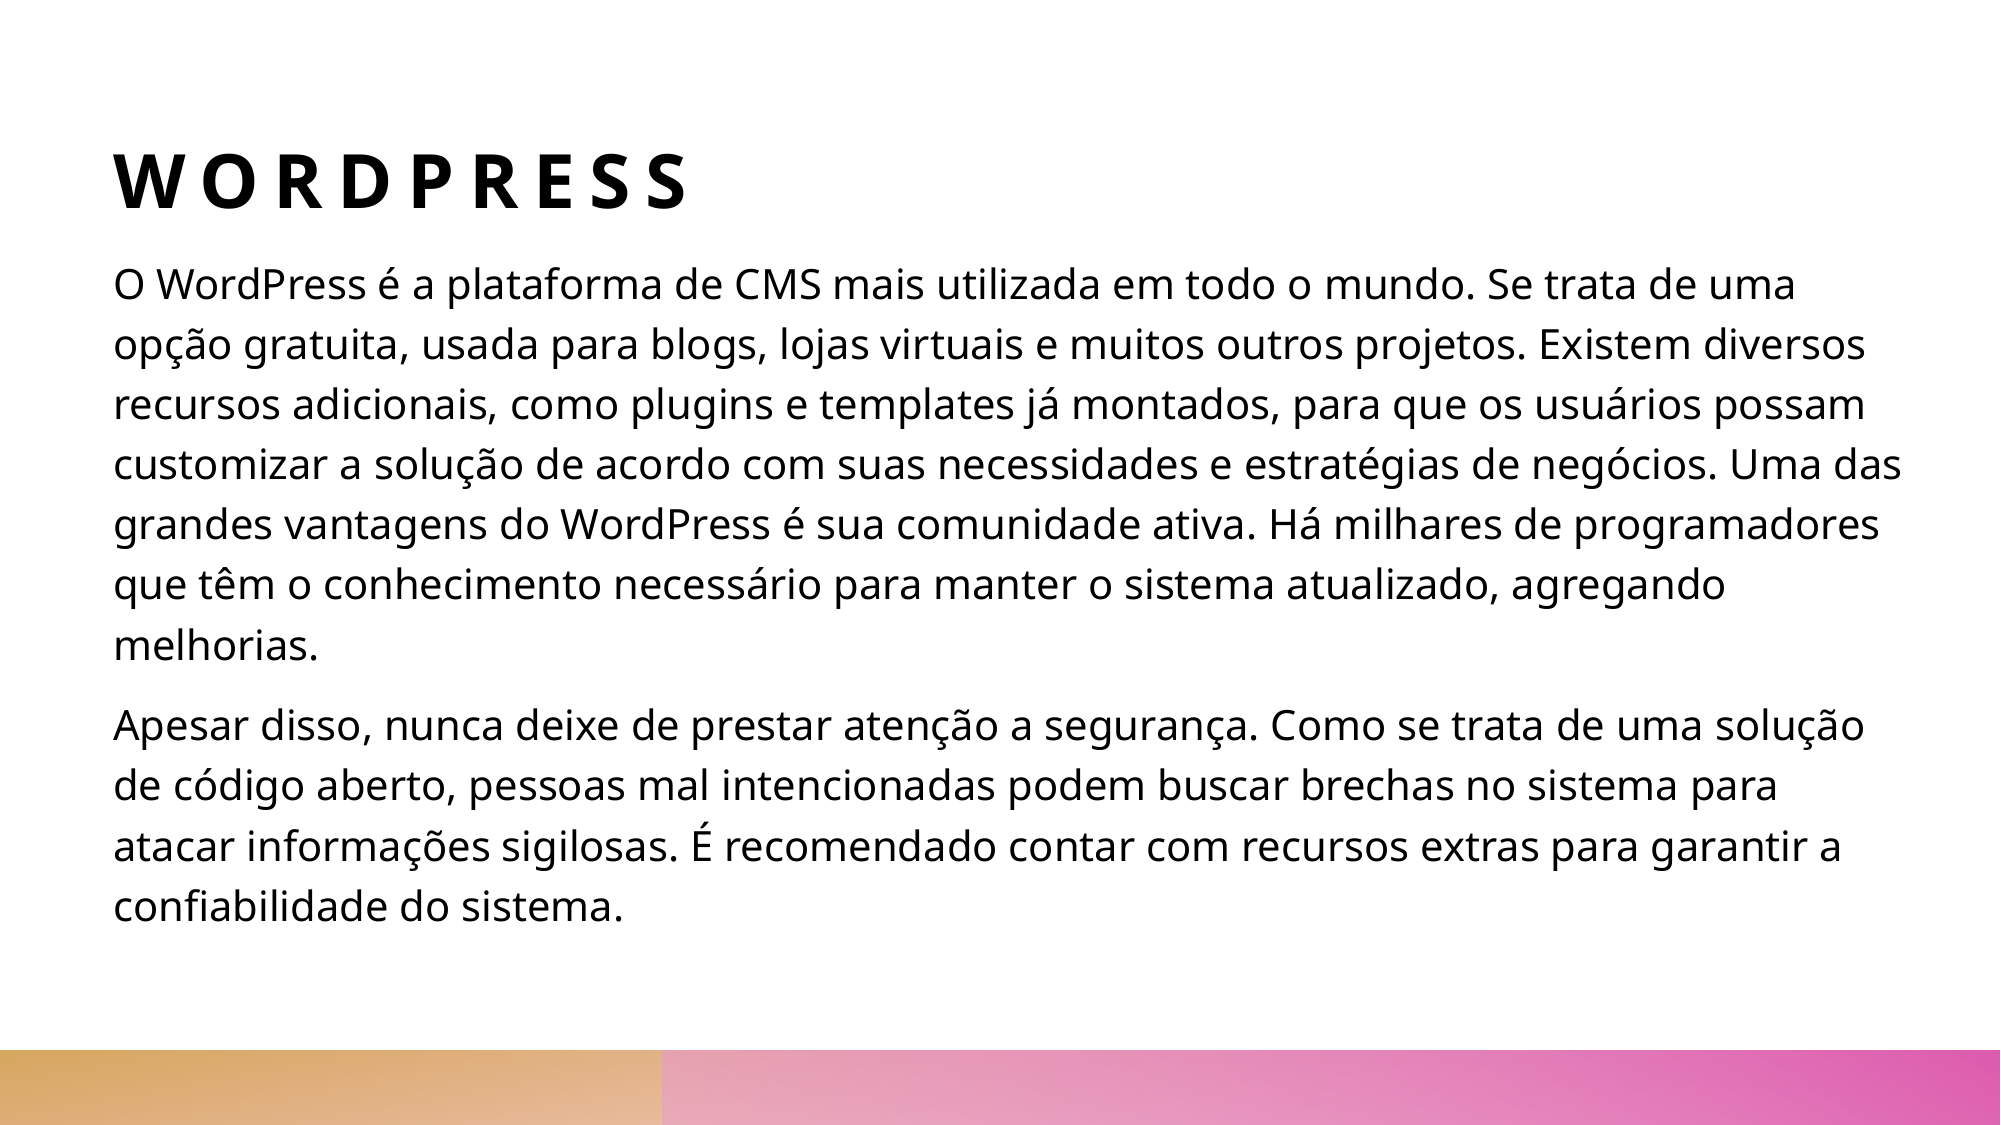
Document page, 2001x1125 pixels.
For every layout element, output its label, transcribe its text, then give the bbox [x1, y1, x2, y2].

title WordPress [113, 130, 1905, 224]
list O WordPress é a plataforma de CMS mais utilizada em todo o mundo. Se trata de uma opção gratuita, usada para blogs, lojas virtuais e muitos outros projetos. Existem diversos recursos adicionais, como plugins e templates já montados, para que os usuários possam customizar a solução de acordo com suas necessidades e estratégias de negócios. Uma das grandes vantagens do WordPress é sua comunidade ativa. Há milhares de programadores que têm o conhecimento necessário para manter o sistema atualizado, agregando melhorias. Apesar disso, nunca deixe de prestar atenção a segurança. Como se trata de uma solução de código aberto, pessoas mal intencionadas podem buscar brechas no sistema para atacar informações sigilosas. É recomendado contar com recursos extras para garantir a confiabilidade do sistema. [113, 247, 1905, 996]
